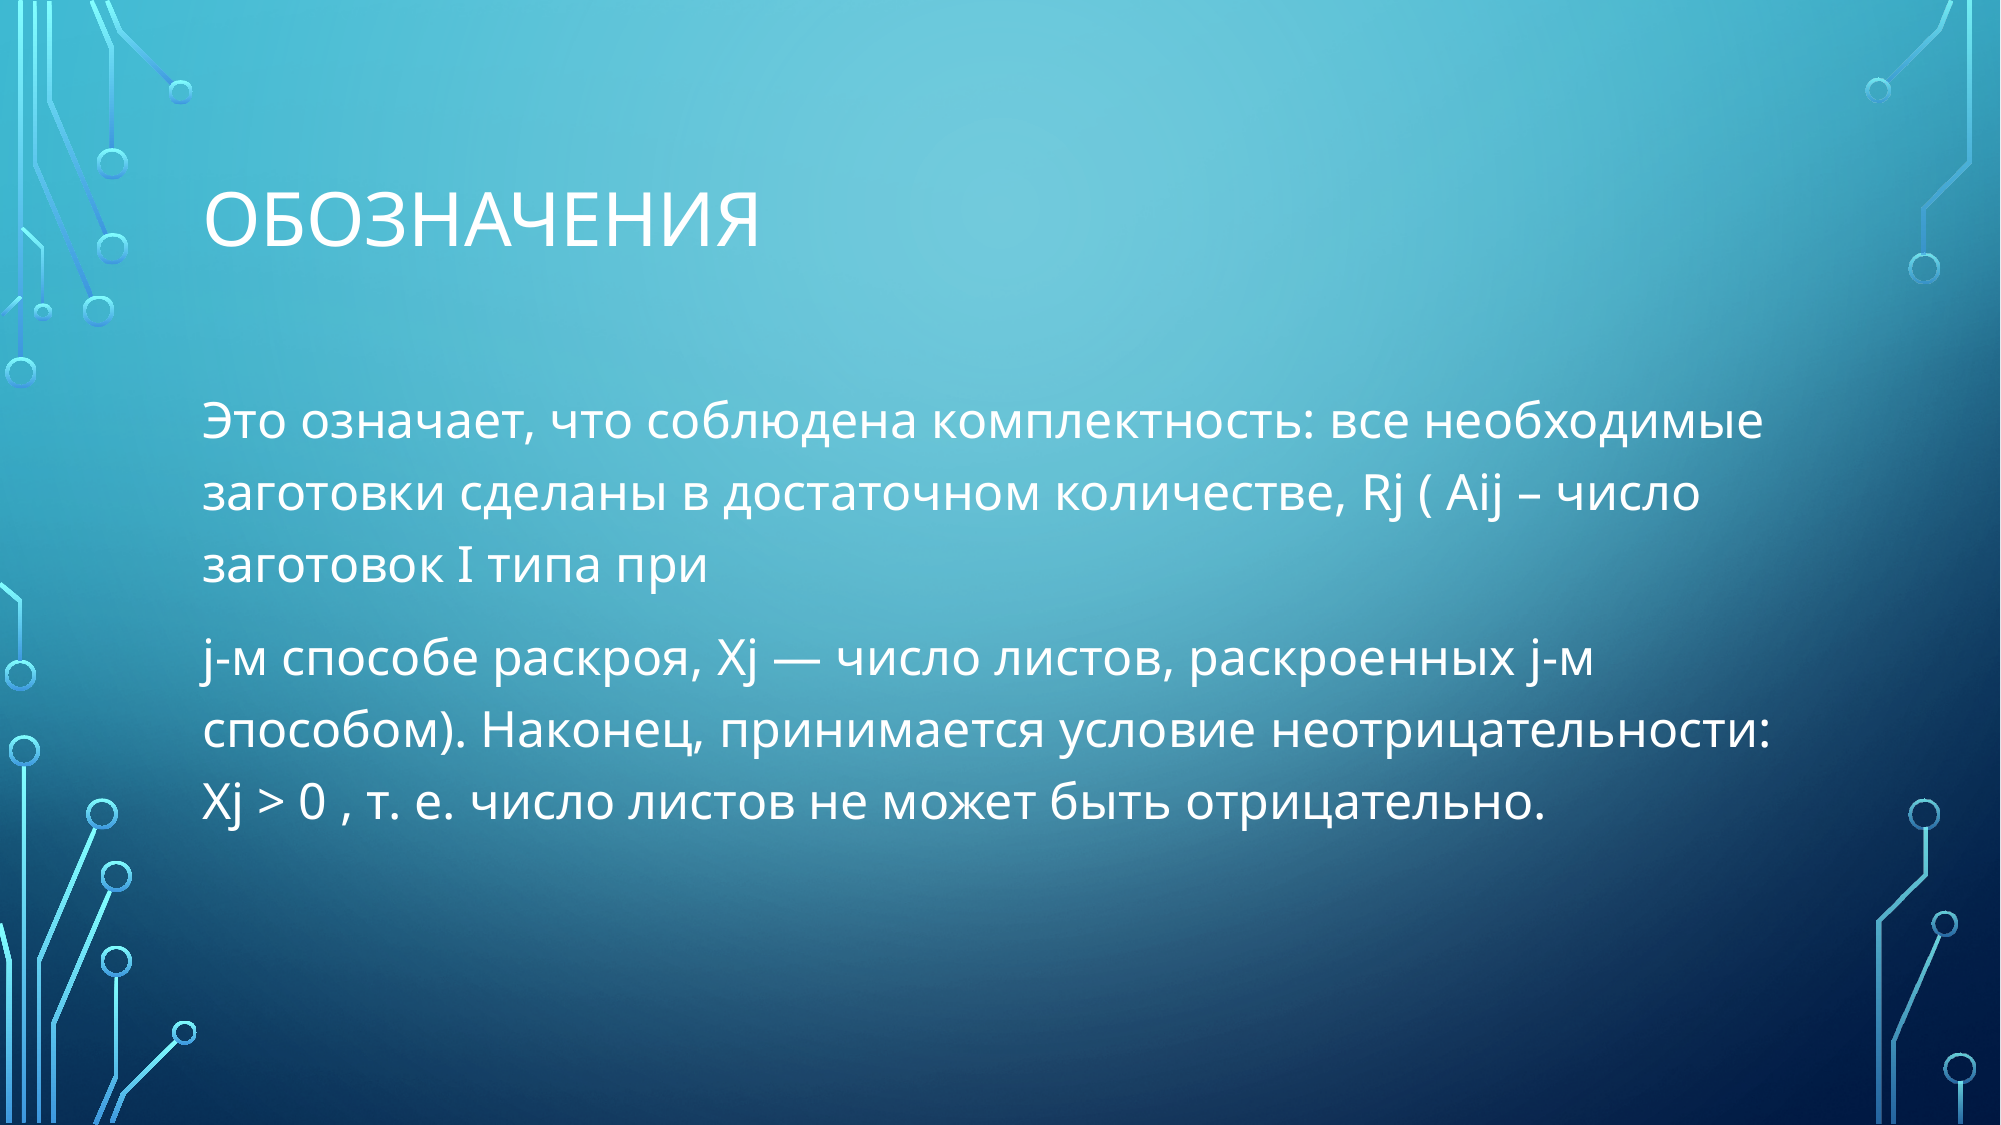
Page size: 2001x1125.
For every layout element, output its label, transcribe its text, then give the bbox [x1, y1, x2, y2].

title Обозначения [187, 101, 1813, 344]
list Это означает, что соблюдена комплектность: все необходимые заготовки сделаны в достаточном количестве, Rj ( Aij – число заготовок I типа при j-м способе раскроя, Xj — число листов, раскроенных j-м способом). Наконец, принимается условие неотрицательности: Xj > 0 , т. е. число листов не может быть отрицательно. [187, 369, 1813, 950]
